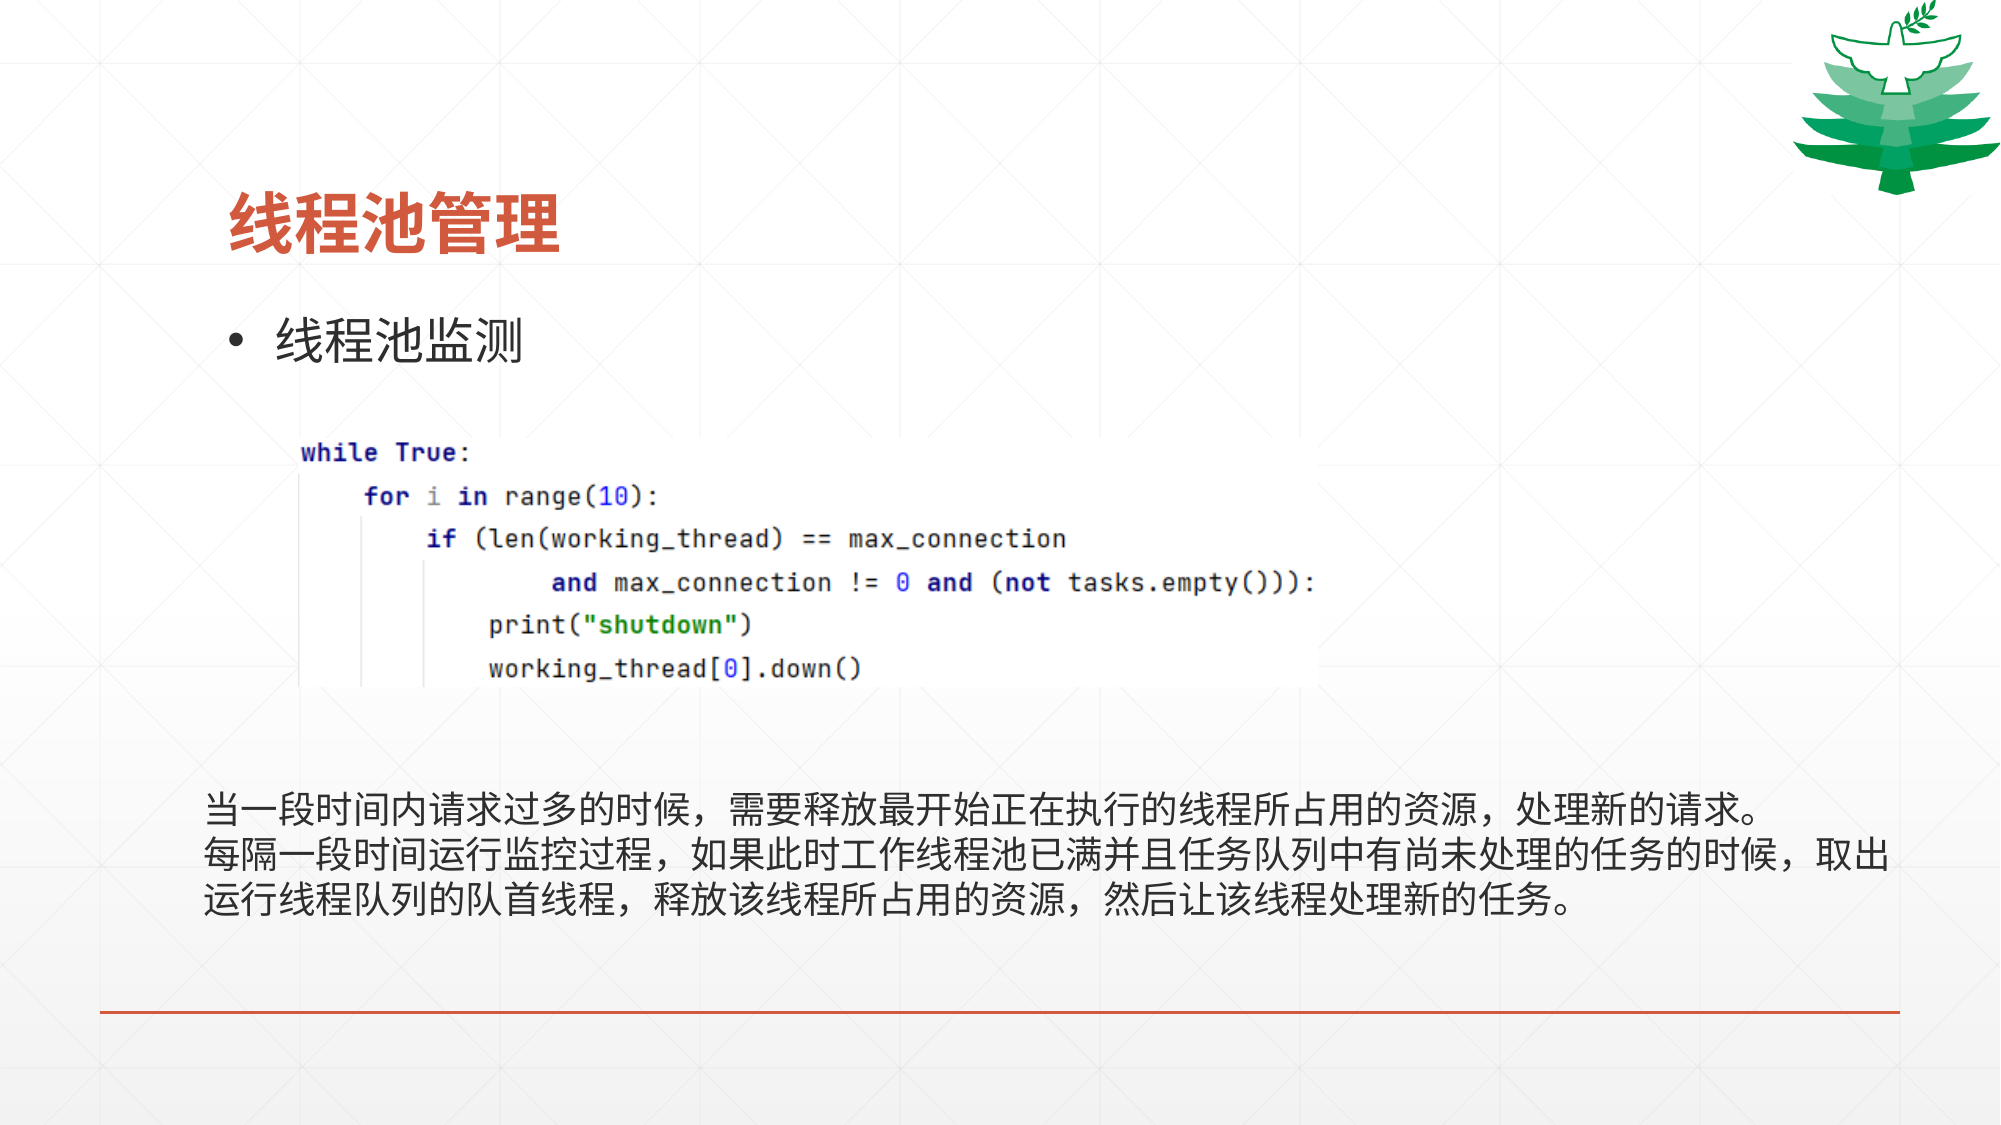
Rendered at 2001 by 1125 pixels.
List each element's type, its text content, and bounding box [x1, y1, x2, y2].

text_box 当一段时间内请求过多的时候，需要释放最开始正在执行的线程所占用的资源，处理新的请求。 每隔一段时间运行监控过程，如果此时工作线程池已满并且任务队列中有尚未处理的任务的时候，取出运行线程队列的队首线程，释放该线程所占用的资源，然后让该线程处理新的任务。 [188, 779, 1916, 929]
text_box 线程池监测 [212, 301, 1243, 377]
title 线程池管理 [212, 82, 1788, 271]
picture [298, 438, 1318, 687]
picture [1793, 0, 2001, 195]
